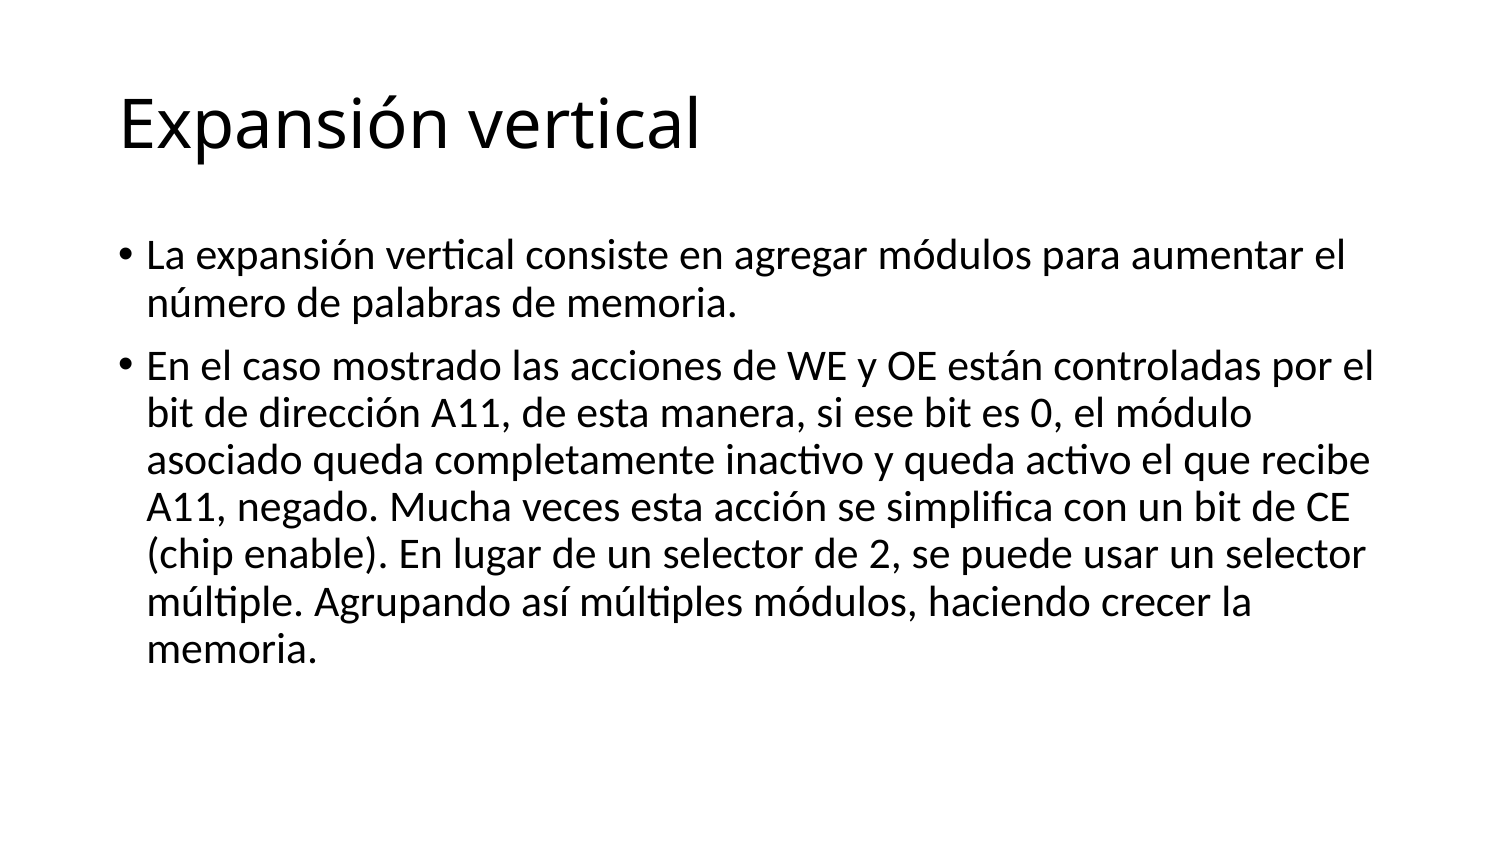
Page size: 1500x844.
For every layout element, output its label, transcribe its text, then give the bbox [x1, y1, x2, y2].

title Expansión vertical [103, 44, 1397, 208]
list La expansión vertical consiste en agregar módulos para aumentar el número de palabras de memoria. En el caso mostrado las acciones de WE y OE están controladas por el bit de dirección A11, de esta manera, si ese bit es 0, el módulo asociado queda completamente inactivo y queda activo el que recibe A11, negado. Mucha veces esta acción se simplifica con un bit de CE (chip enable). En lugar de un selector de 2, se puede usar un selector múltiple. Agrupando así múltiples módulos, haciendo crecer la memoria. [103, 224, 1397, 760]
